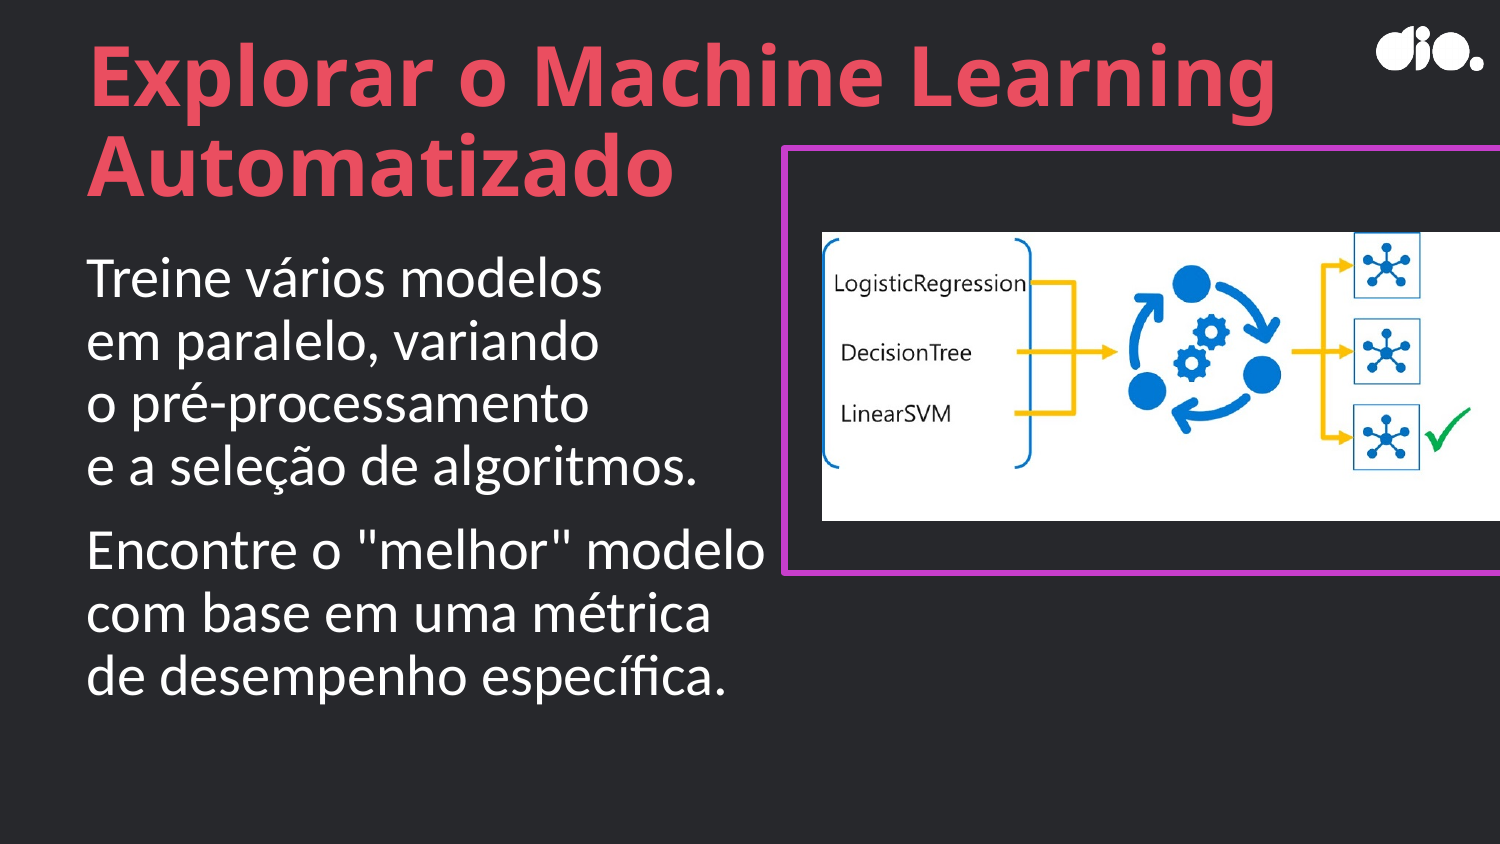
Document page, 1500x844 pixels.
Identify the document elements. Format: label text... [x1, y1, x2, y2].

title Explorar o Machine Learning Automatizado [72, 71, 1432, 178]
picture [1376, 26, 1484, 71]
list Treine vários modelos em paralelo, variando o pré-processamento e a seleção de algoritmos. Encontre o "melhor" modelo com base em uma métrica de desempenho específica. [71, 239, 857, 844]
picture [787, 151, 1500, 570]
